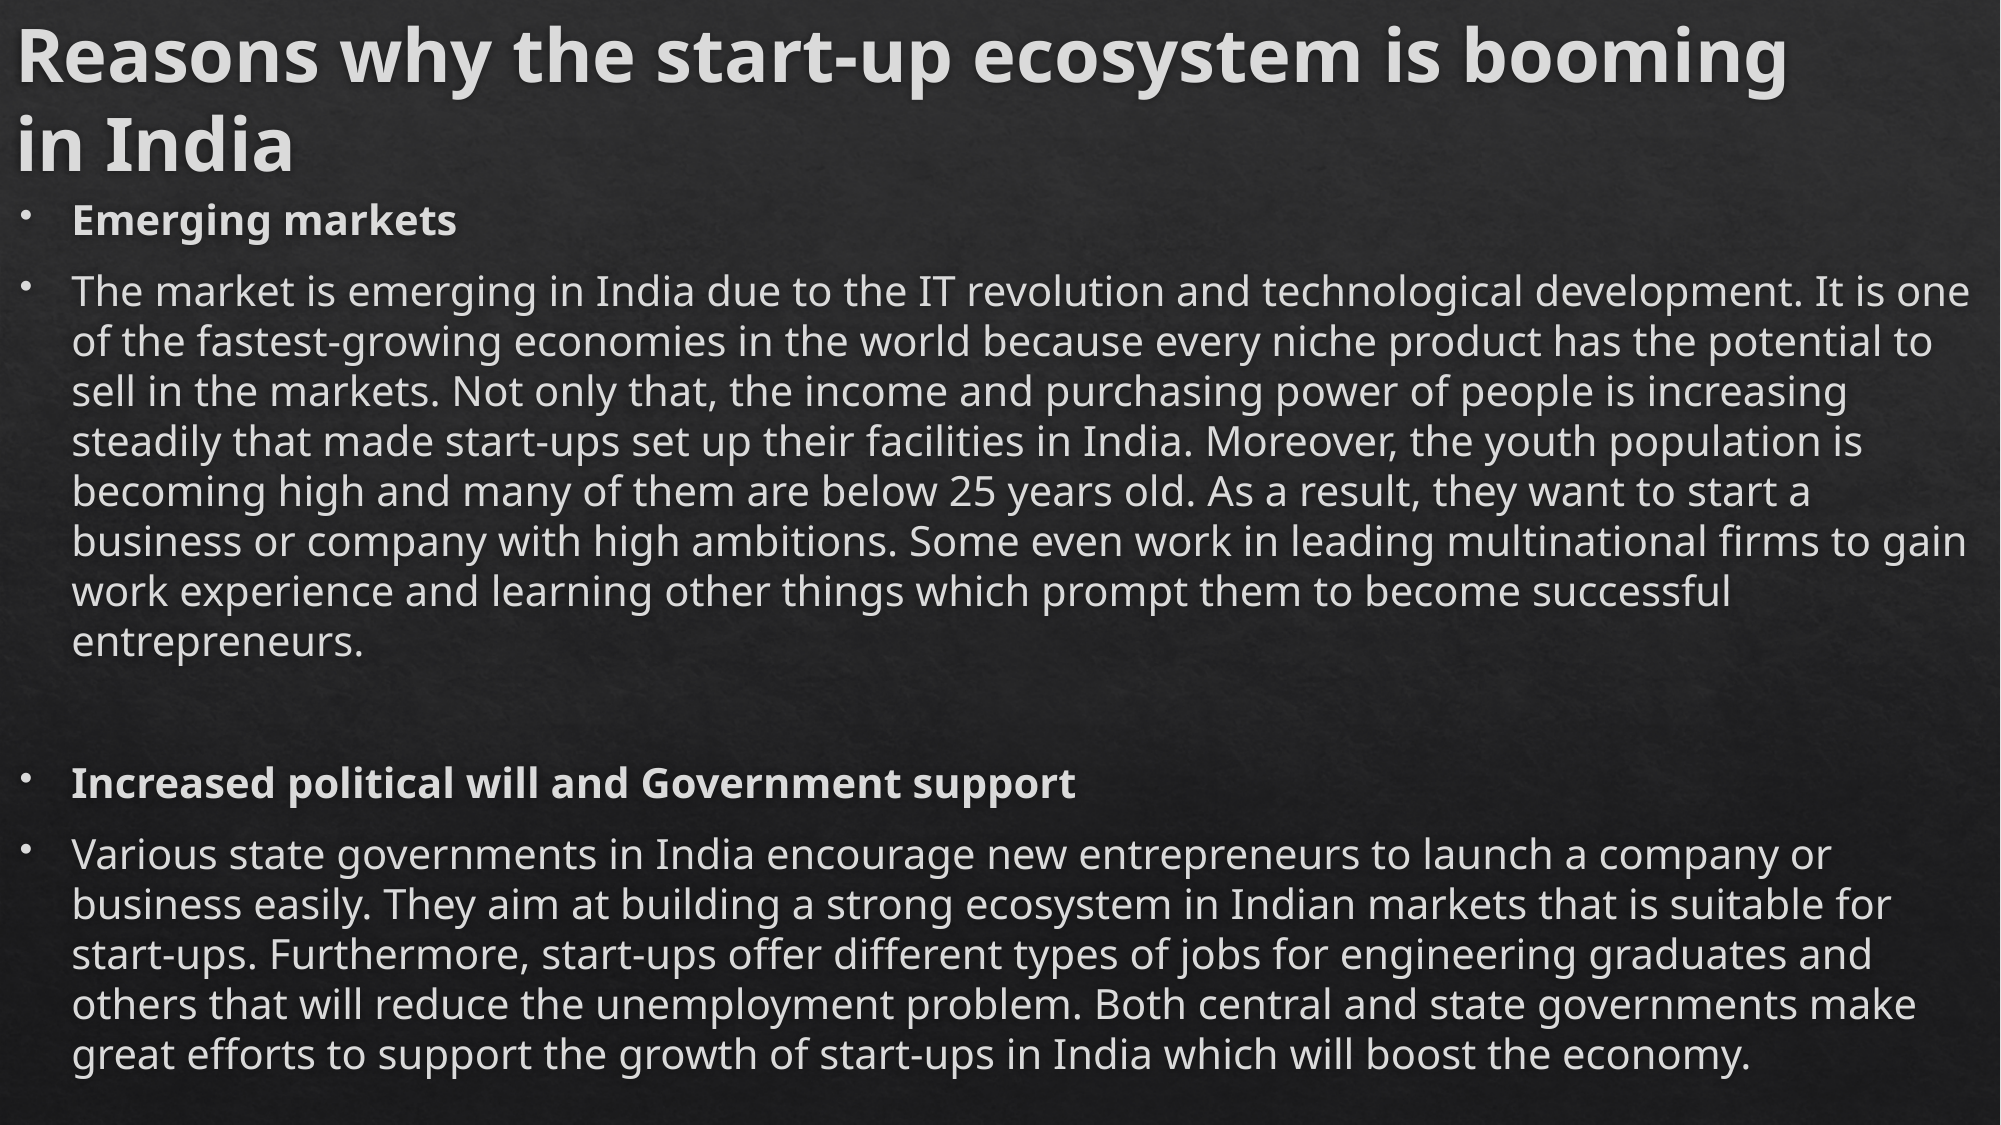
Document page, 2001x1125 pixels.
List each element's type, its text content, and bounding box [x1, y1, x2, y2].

title Reasons why the start-up ecosystem is booming in India [0, 0, 1849, 182]
list Emerging markets The market is emerging in India due to the IT revolution and technological development. It is one of the fastest-growing economies in the world because every niche product has the potential to sell in the markets. Not only that, the income and purchasing power of people is increasing steadily that made start-ups set up their facilities in India. Moreover, the youth population is becoming high and many of them are below 25 years old. As a result, they want to start a business or company with high ambitions. Some even work in leading multinational firms to gain work experience and learning other things which prompt them to become successful entrepreneurs. Increased political will and Government support Various state governments in India encourage new entrepreneurs to launch a company or business easily. They aim at building a strong ecosystem in Indian markets that is suitable for start-ups. Furthermore, start-ups offer different types of jobs for engineering graduates and others that will reduce the unemployment problem. Both central and state governments make great efforts to support the growth of start-ups in India which will boost the economy. [0, 186, 2000, 1125]
